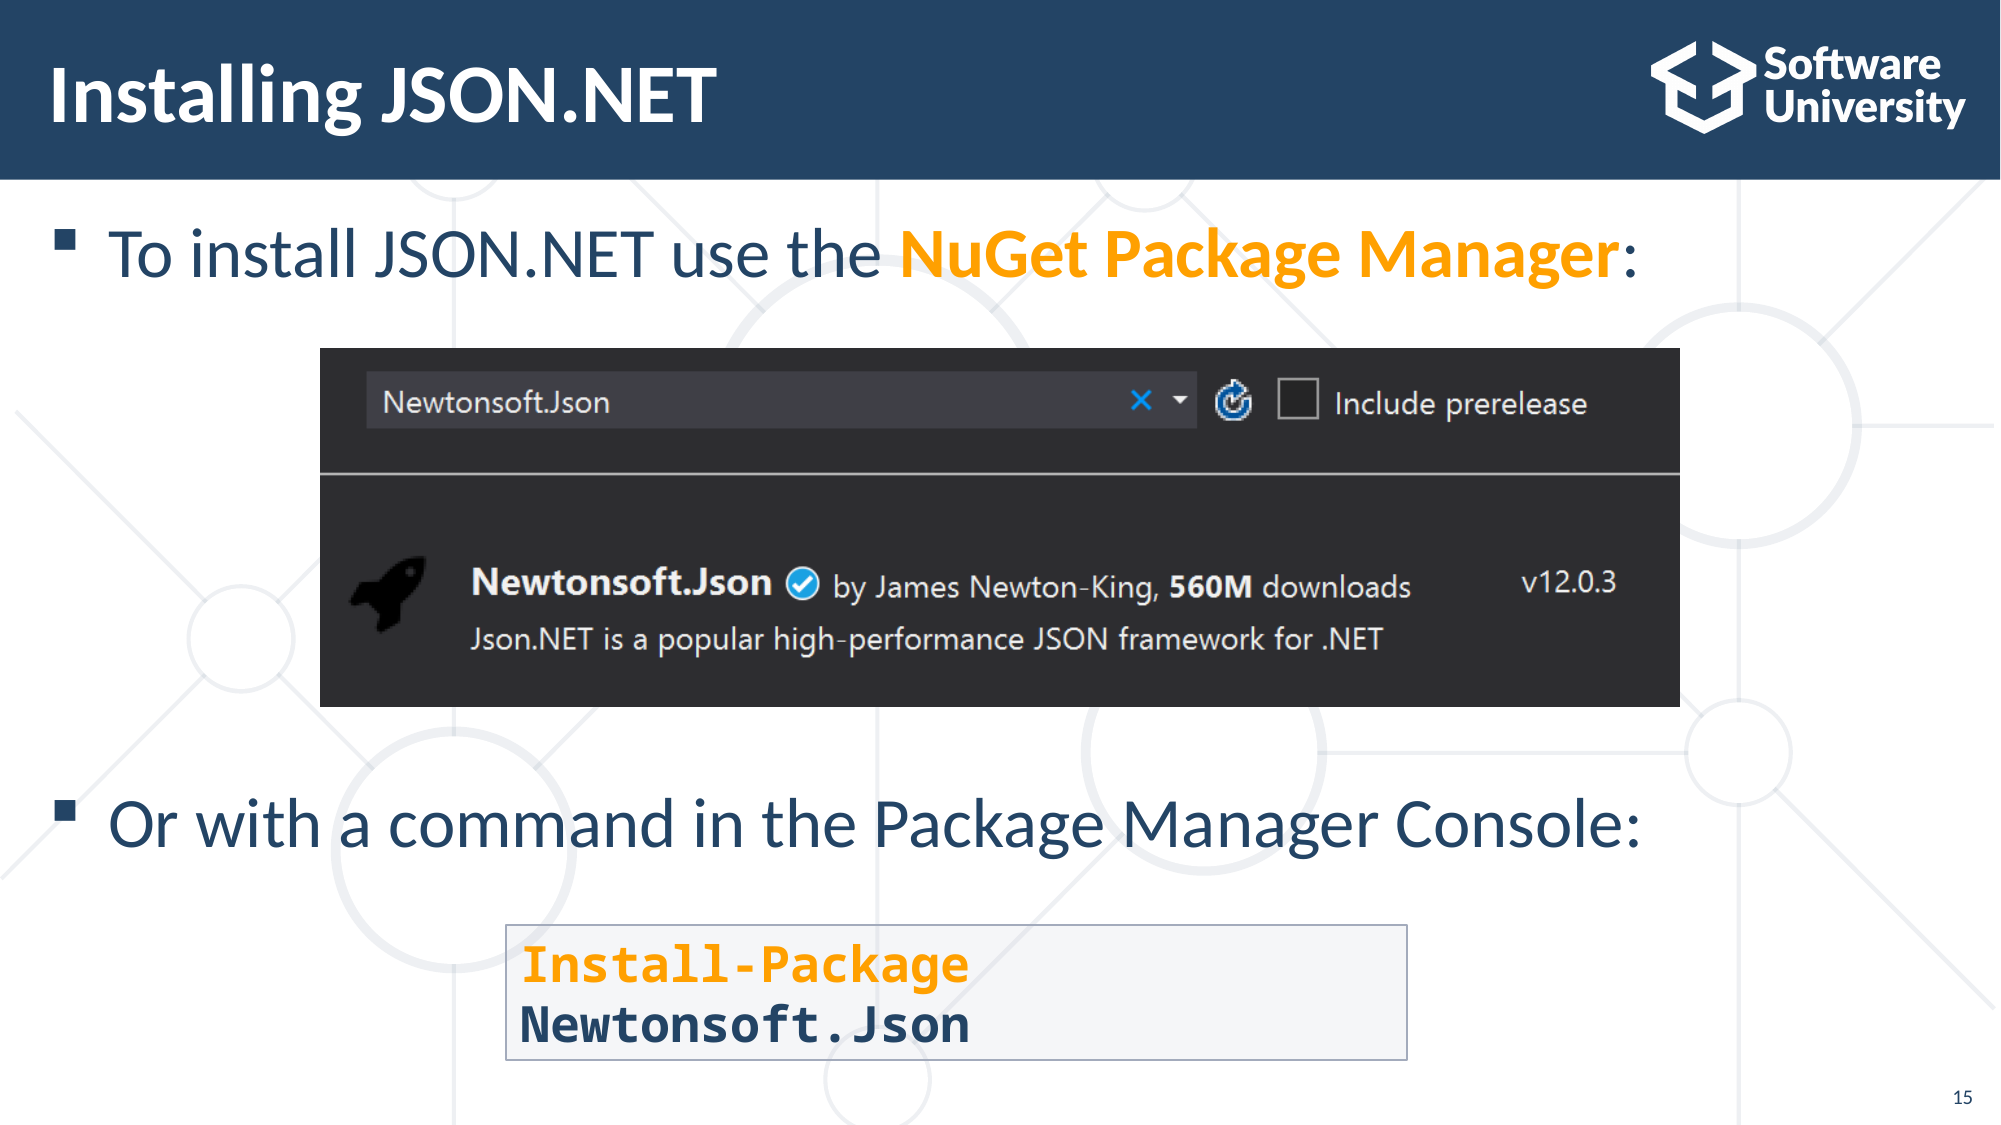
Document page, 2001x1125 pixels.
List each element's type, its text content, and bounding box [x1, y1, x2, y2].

text_box Install-Package Newtonsoft.Json [505, 924, 1407, 1060]
slide_number 15 [1927, 1067, 1989, 1117]
list To install JSON.NET use the NuGet Package Manager: Or with a command in the Package Manager Console: [31, 196, 1970, 1104]
picture [1651, 41, 1966, 134]
picture [320, 348, 1680, 707]
title Installing JSON.NET [31, 16, 1625, 162]
